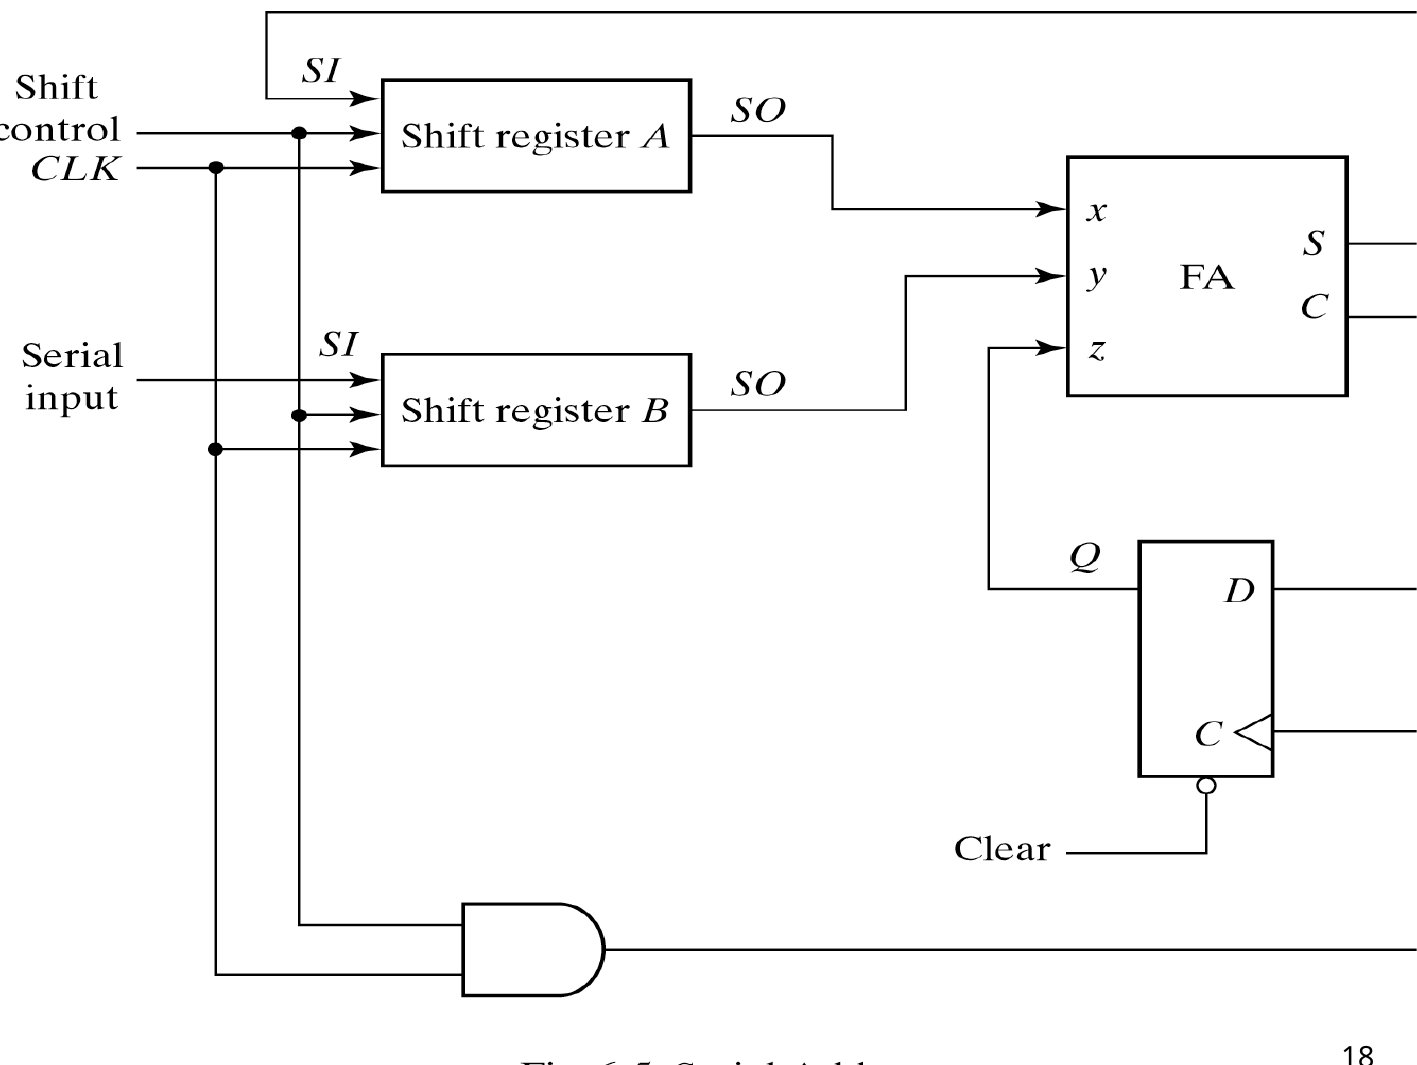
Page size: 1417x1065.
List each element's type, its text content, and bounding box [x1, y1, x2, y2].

text_box [0, 11, 1417, 1065]
slide_number 32 [1334, 1035, 1380, 1065]
